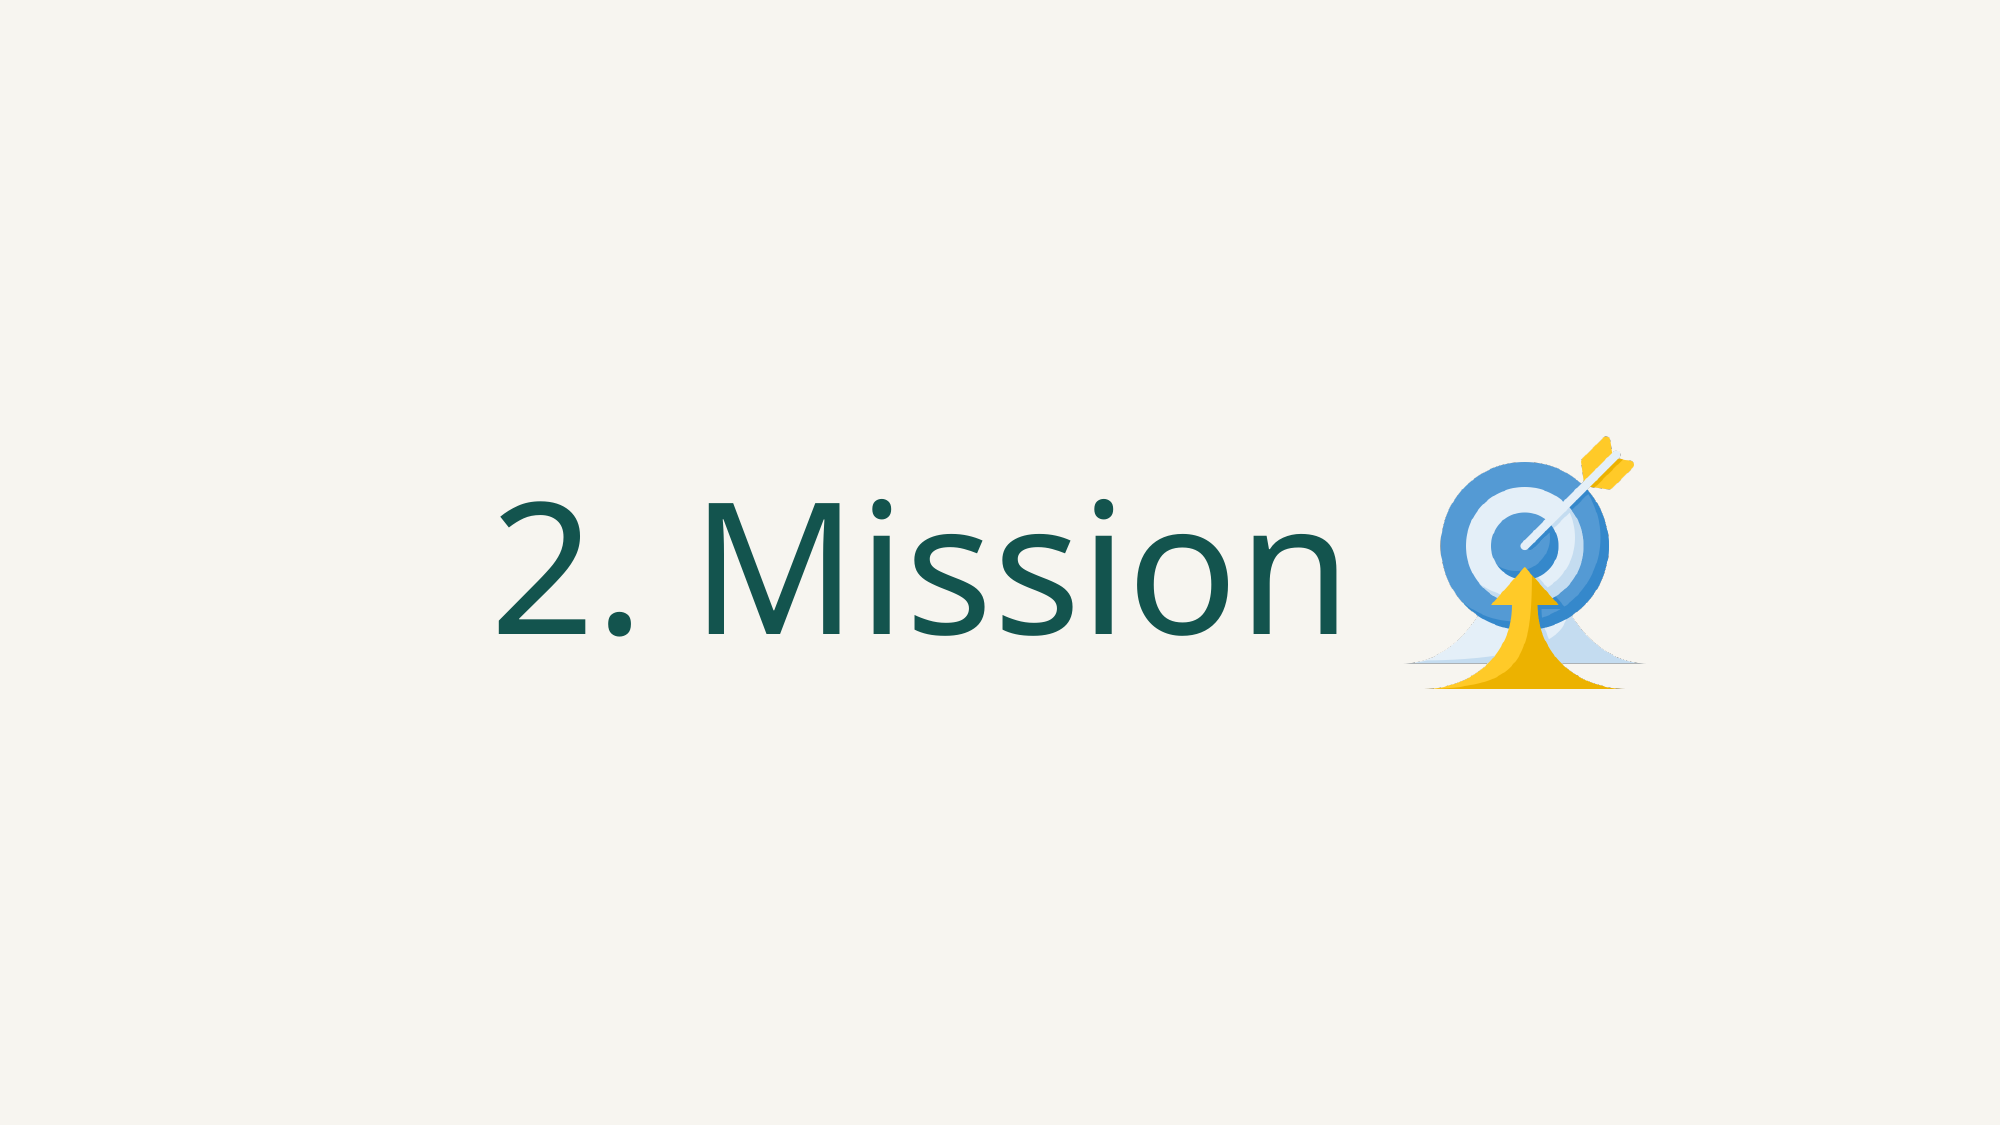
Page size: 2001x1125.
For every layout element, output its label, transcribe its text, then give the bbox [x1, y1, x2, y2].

picture [1389, 428, 1659, 697]
text_box 2. Mission [475, 443, 1389, 679]
